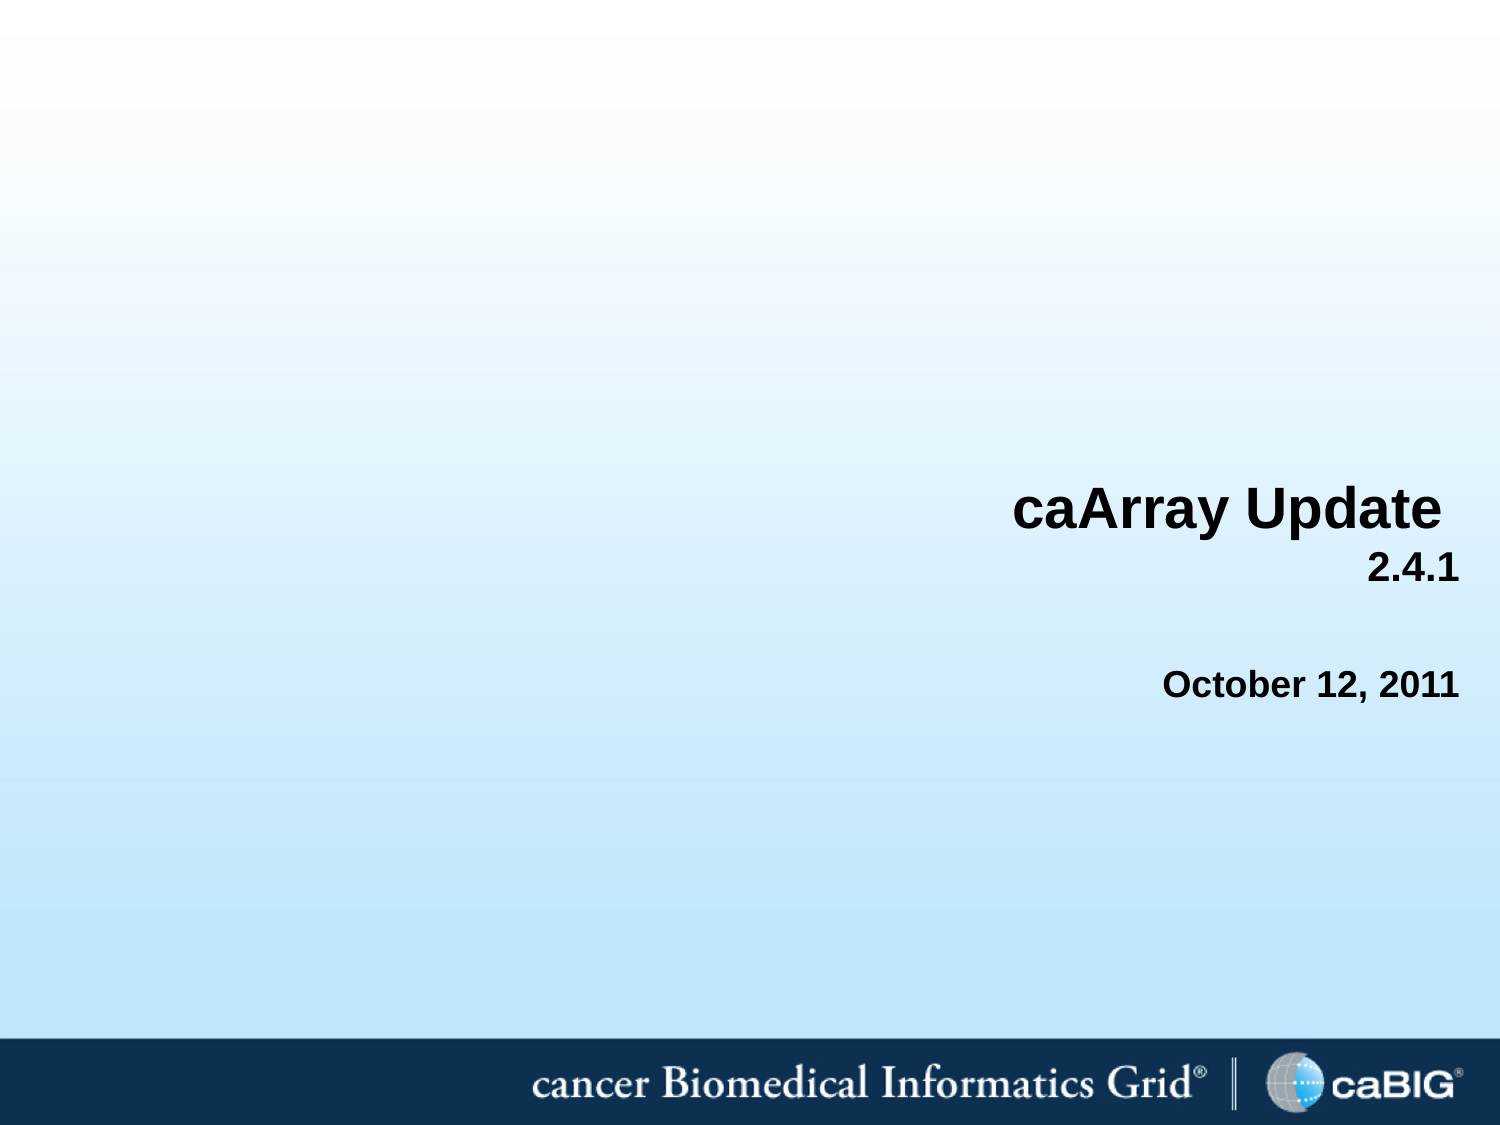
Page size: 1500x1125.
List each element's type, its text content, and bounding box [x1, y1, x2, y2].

title caArray Update 2.4.1 October 12, 2011 [112, 462, 1475, 1013]
picture [0, 0, 1500, 1125]
